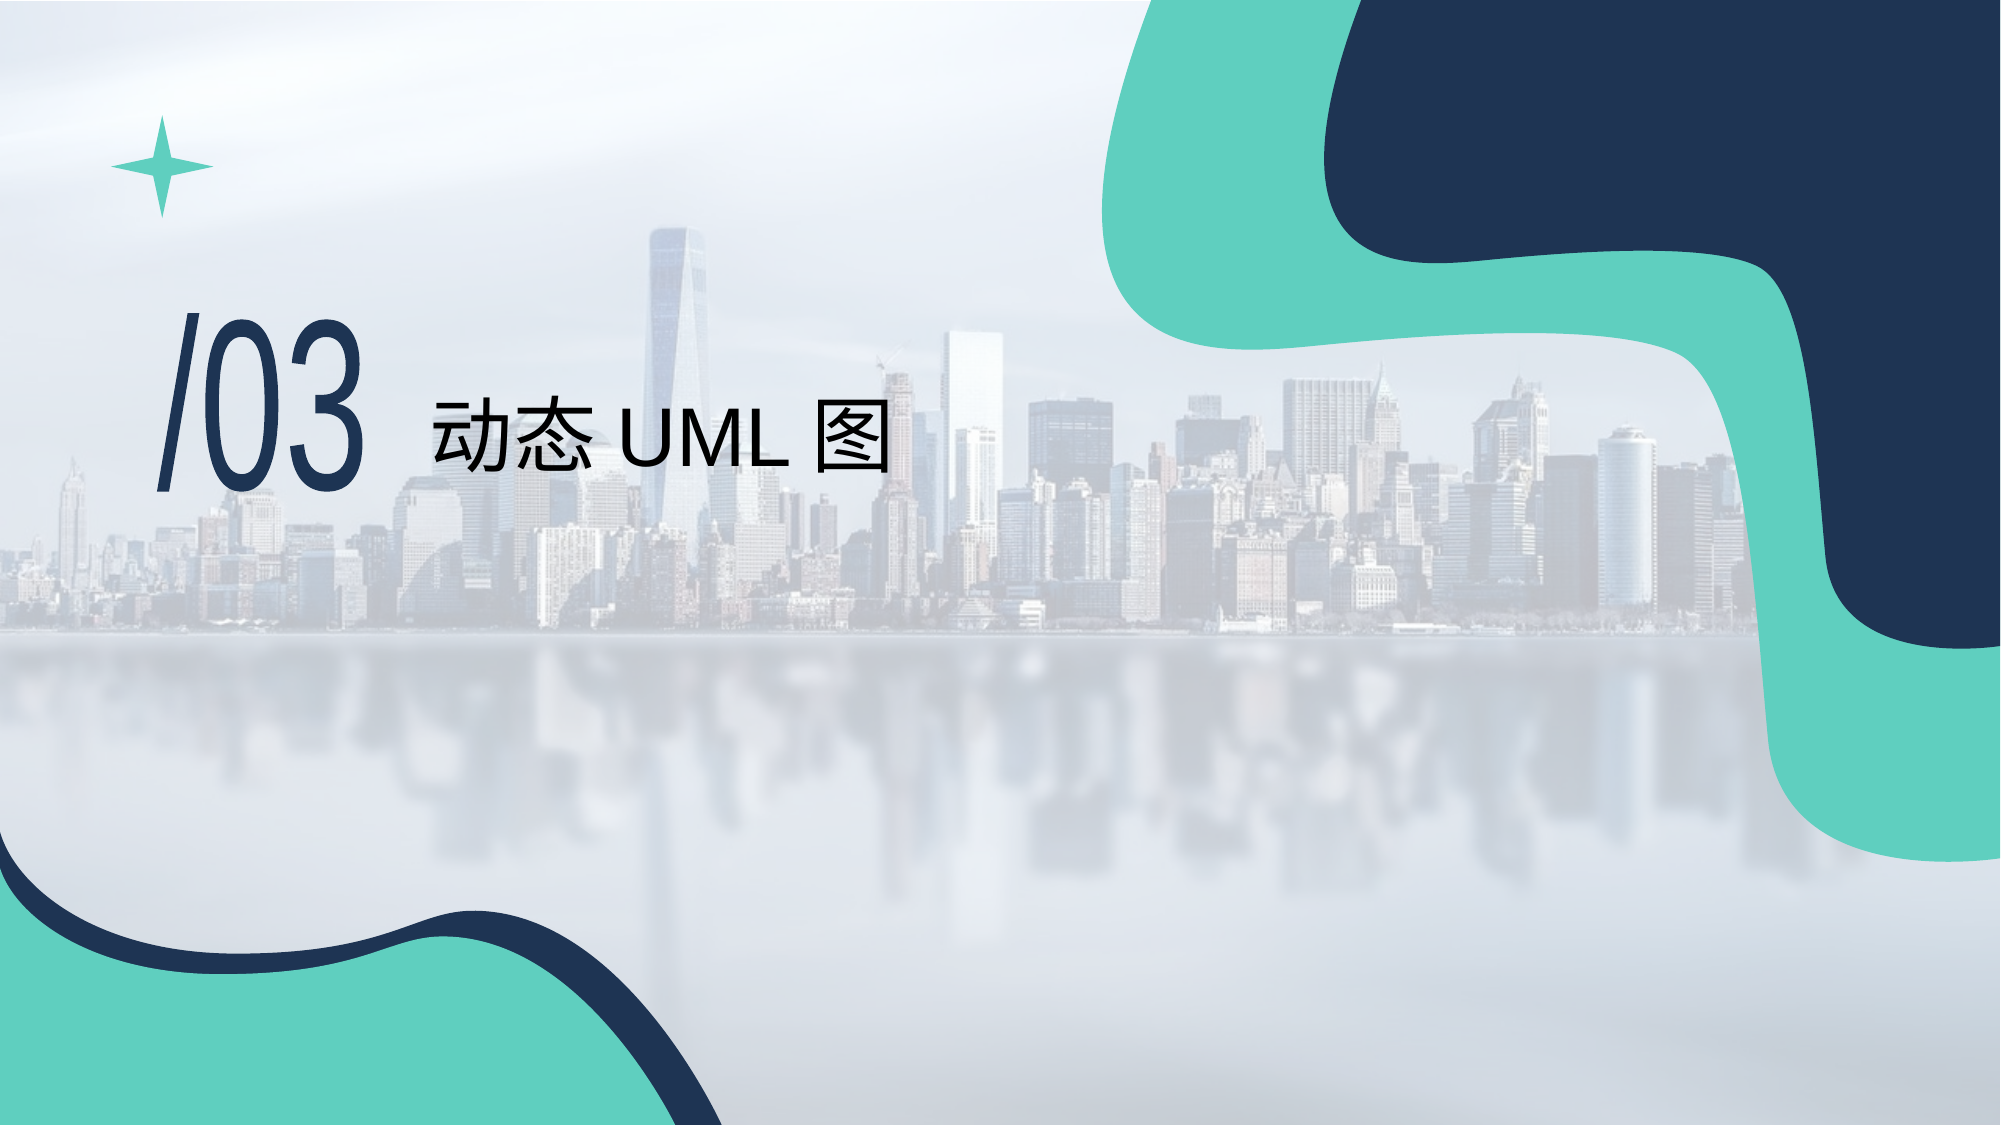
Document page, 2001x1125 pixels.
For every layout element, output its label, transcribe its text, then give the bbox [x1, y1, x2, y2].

title 动态UML图 [414, 344, 1304, 492]
